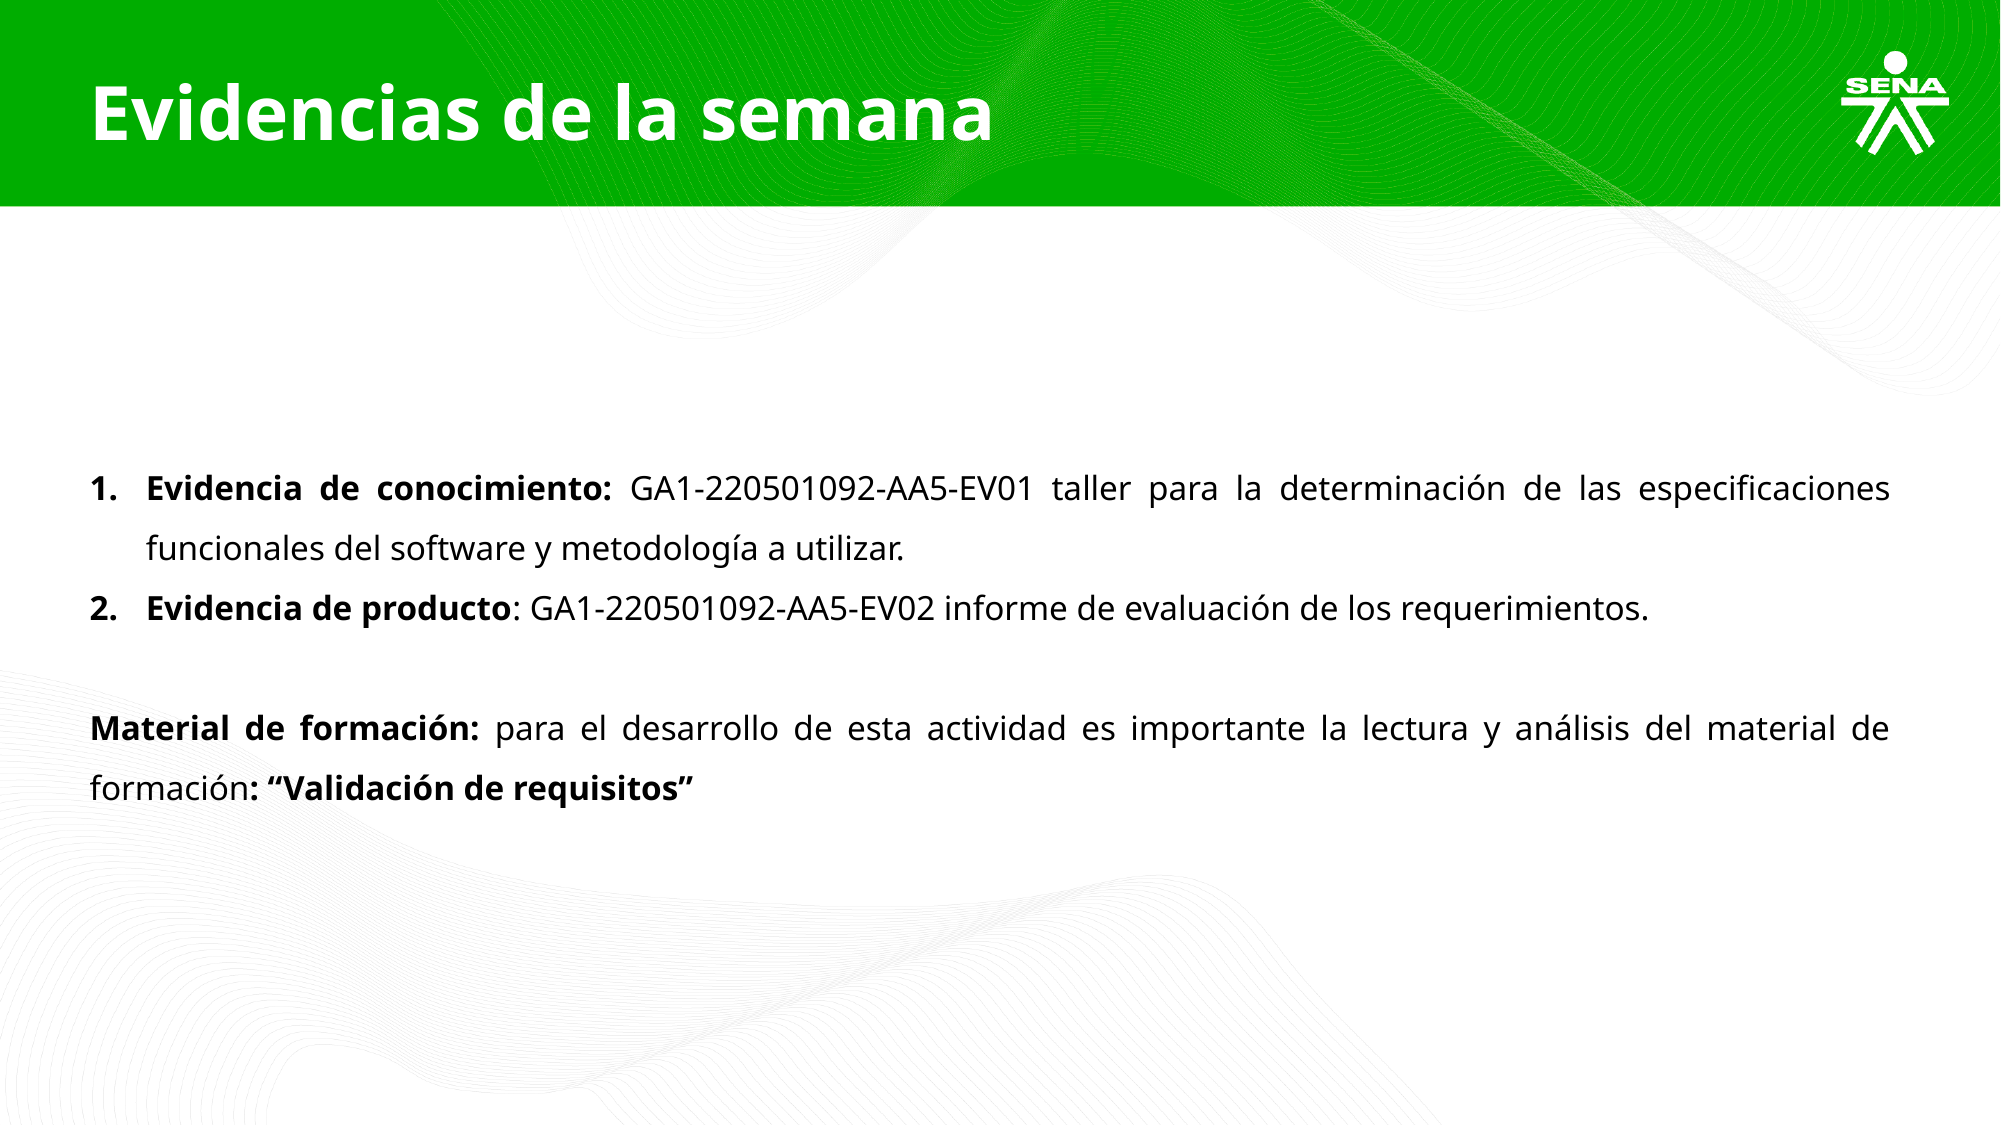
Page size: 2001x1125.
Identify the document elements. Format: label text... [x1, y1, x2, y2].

picture [0, 0, 2001, 1125]
text_box Evidencia de conocimiento: GA1-220501092-AA5-EV01 taller para la determinación de las especificaciones funcionales del software y metodología a utilizar. Evidencia de producto: GA1-220501092-AA5-EV02 informe de evaluación de los requerimientos. Material de formación: para el desarrollo de esta actividad es importante la lectura y análisis del material de formación: “Validación de requisitos” [74, 440, 1908, 815]
text_box Evidencias de la semana [74, 68, 1685, 155]
